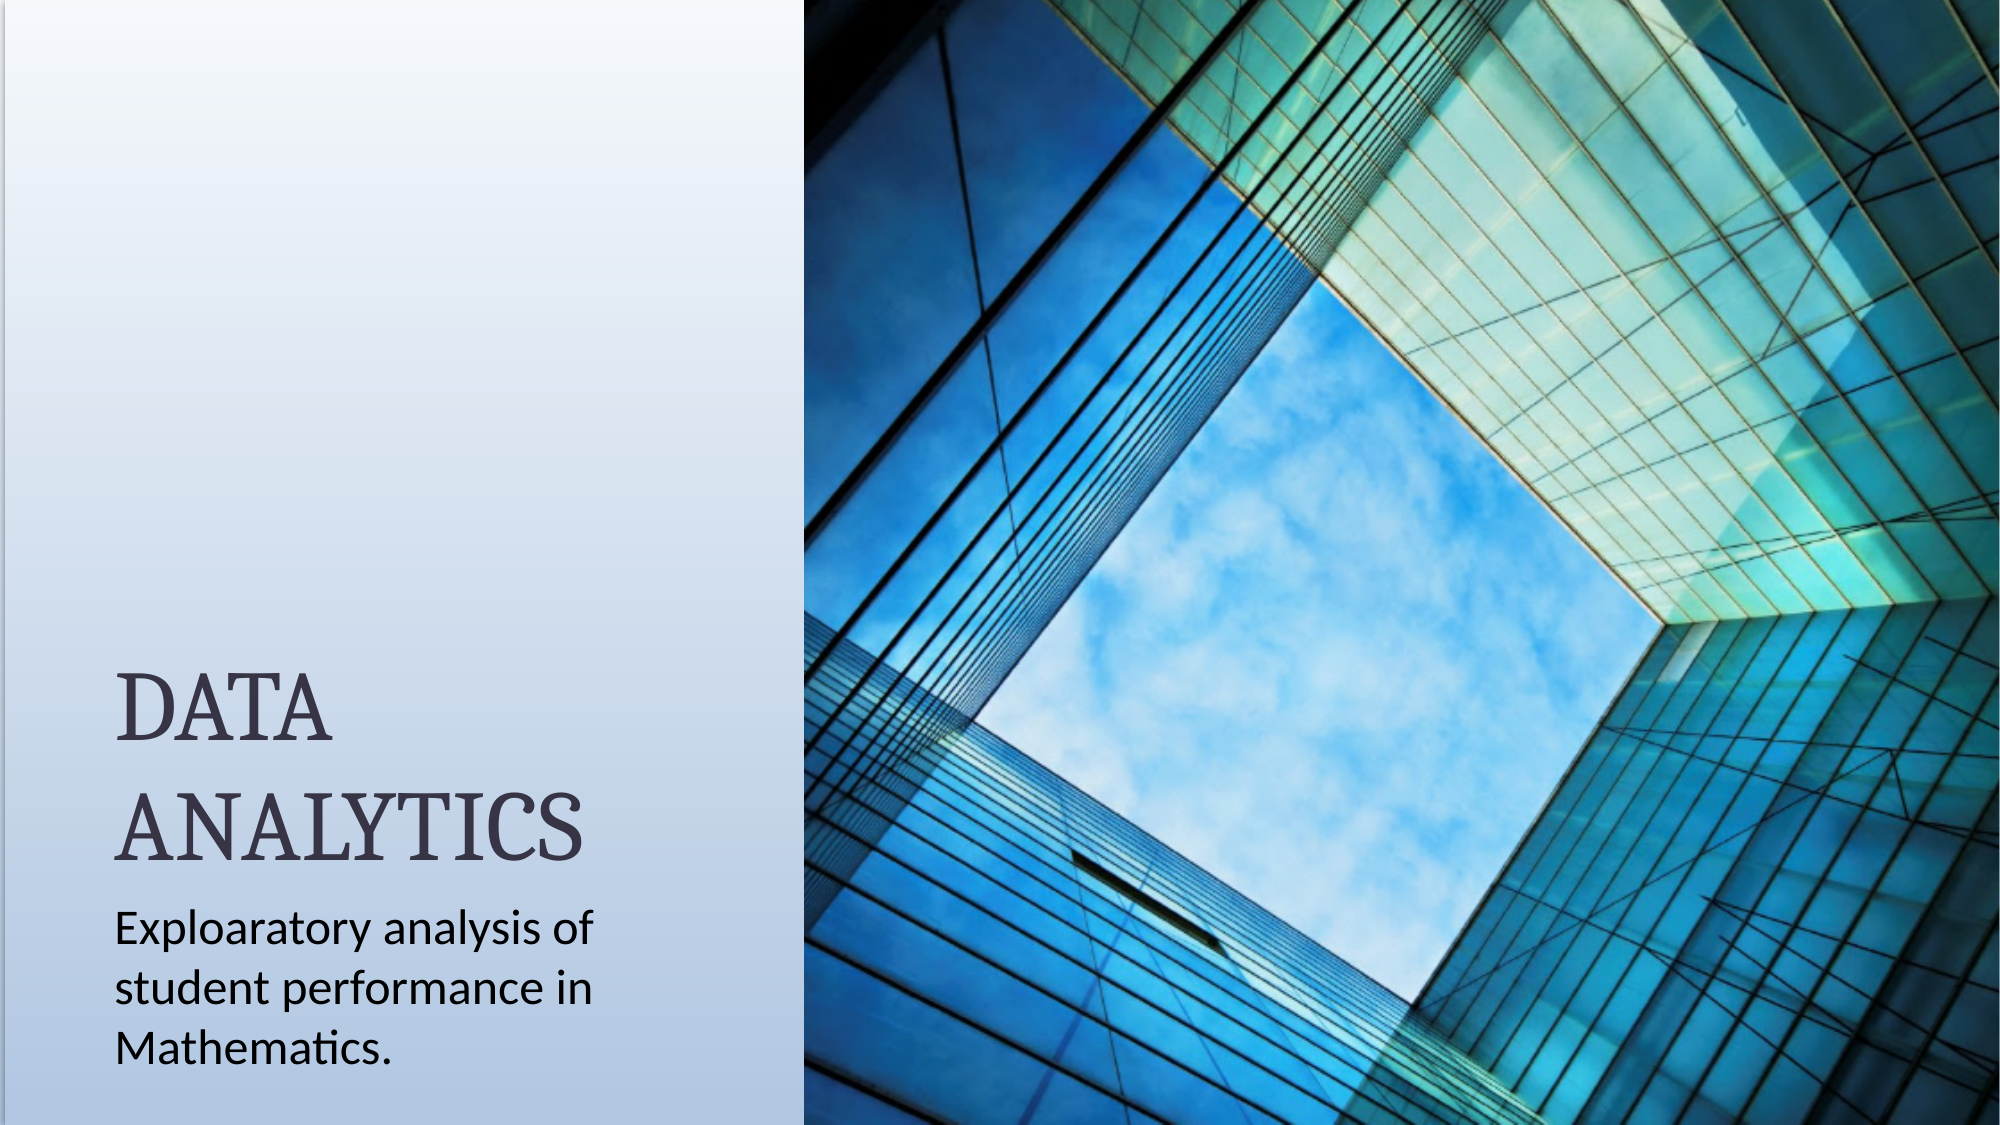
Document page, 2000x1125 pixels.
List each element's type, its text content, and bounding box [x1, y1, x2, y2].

text_box Exploaratory analysis of student performance in Mathematics. [99, 888, 750, 1013]
text_box DATA ANALYTICS [99, 112, 750, 888]
picture [804, 0, 2000, 1125]
